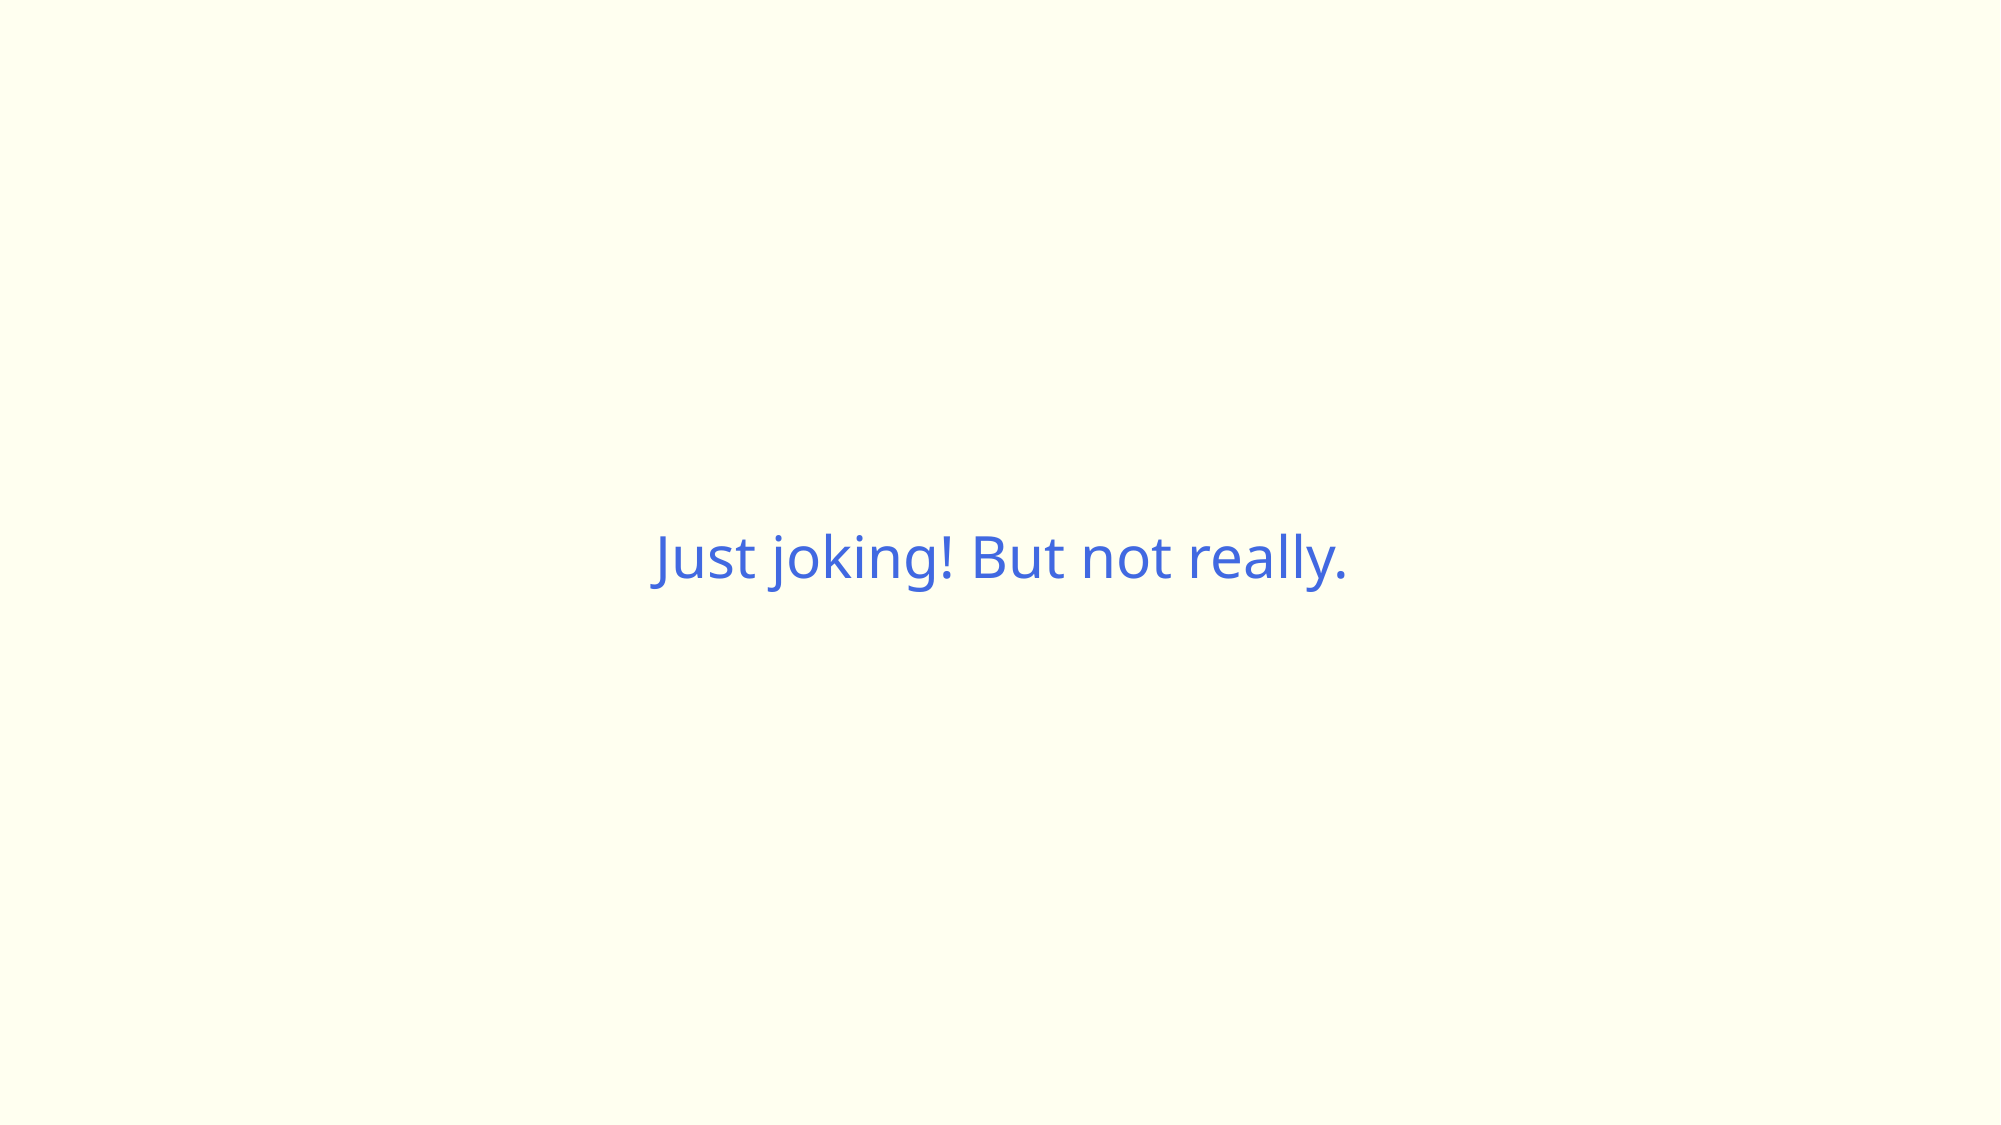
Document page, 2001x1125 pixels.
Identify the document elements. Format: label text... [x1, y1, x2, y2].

list Just joking! But not really. [31, 29, 1974, 1020]
